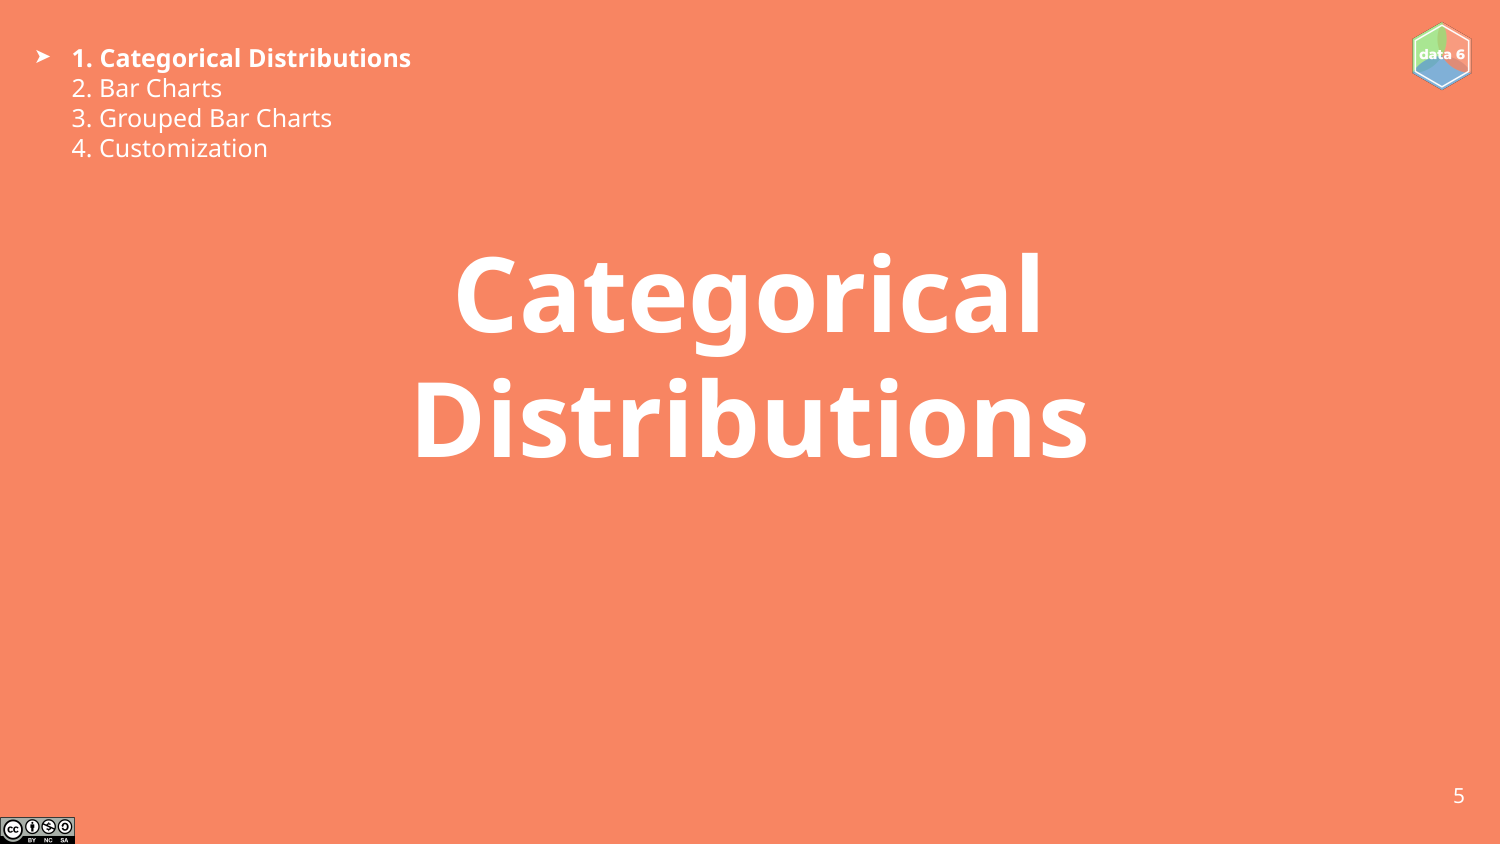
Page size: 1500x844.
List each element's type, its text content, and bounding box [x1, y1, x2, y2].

text_box ➤ [18, 30, 64, 81]
slide_number ‹#› [1389, 764, 1480, 830]
picture [1404, 18, 1480, 94]
text_box 1. Categorical Distributions 2. Bar Charts 3. Grouped Bar Charts 4. Customization [56, 27, 593, 178]
picture [0, 817, 75, 844]
title Categorical Distributions [108, 213, 1392, 493]
